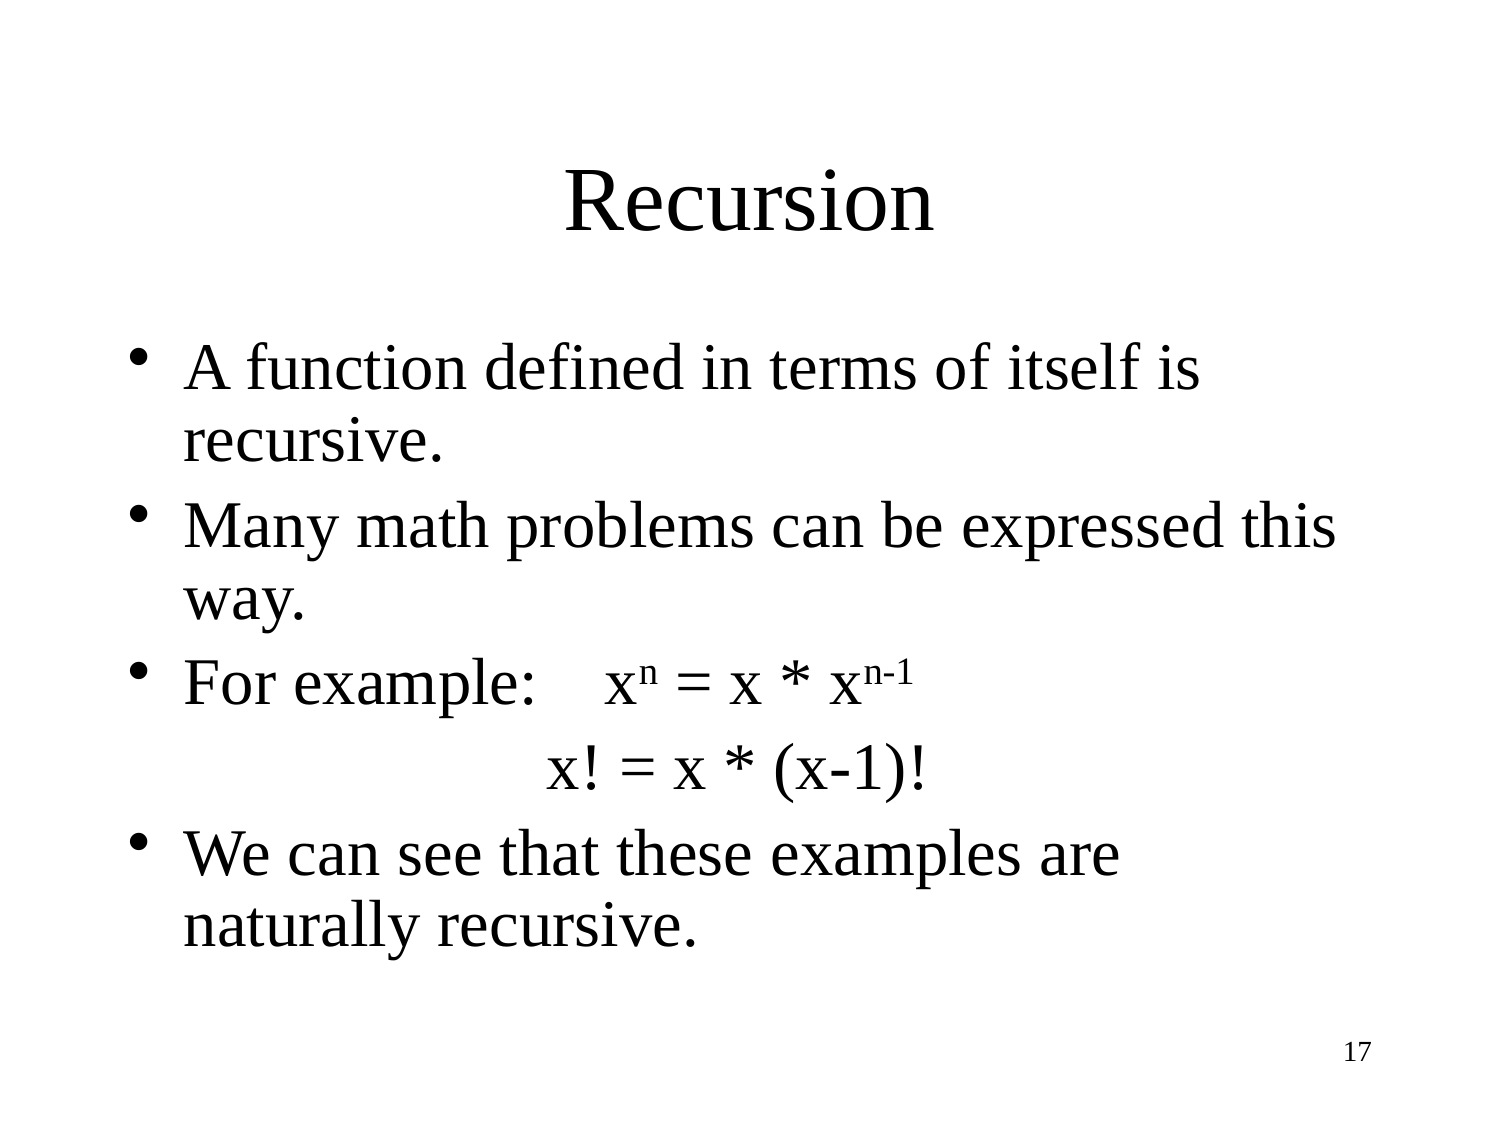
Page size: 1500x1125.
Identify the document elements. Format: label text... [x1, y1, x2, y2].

list A function defined in terms of itself is recursive. Many math problems can be expressed this way. For example: xn = x * xn-1 x! = x * (x-1)! We can see that these examples are naturally recursive. [112, 324, 1388, 1000]
slide_number 17 [1174, 1024, 1388, 1101]
title Recursion [112, 99, 1388, 288]
